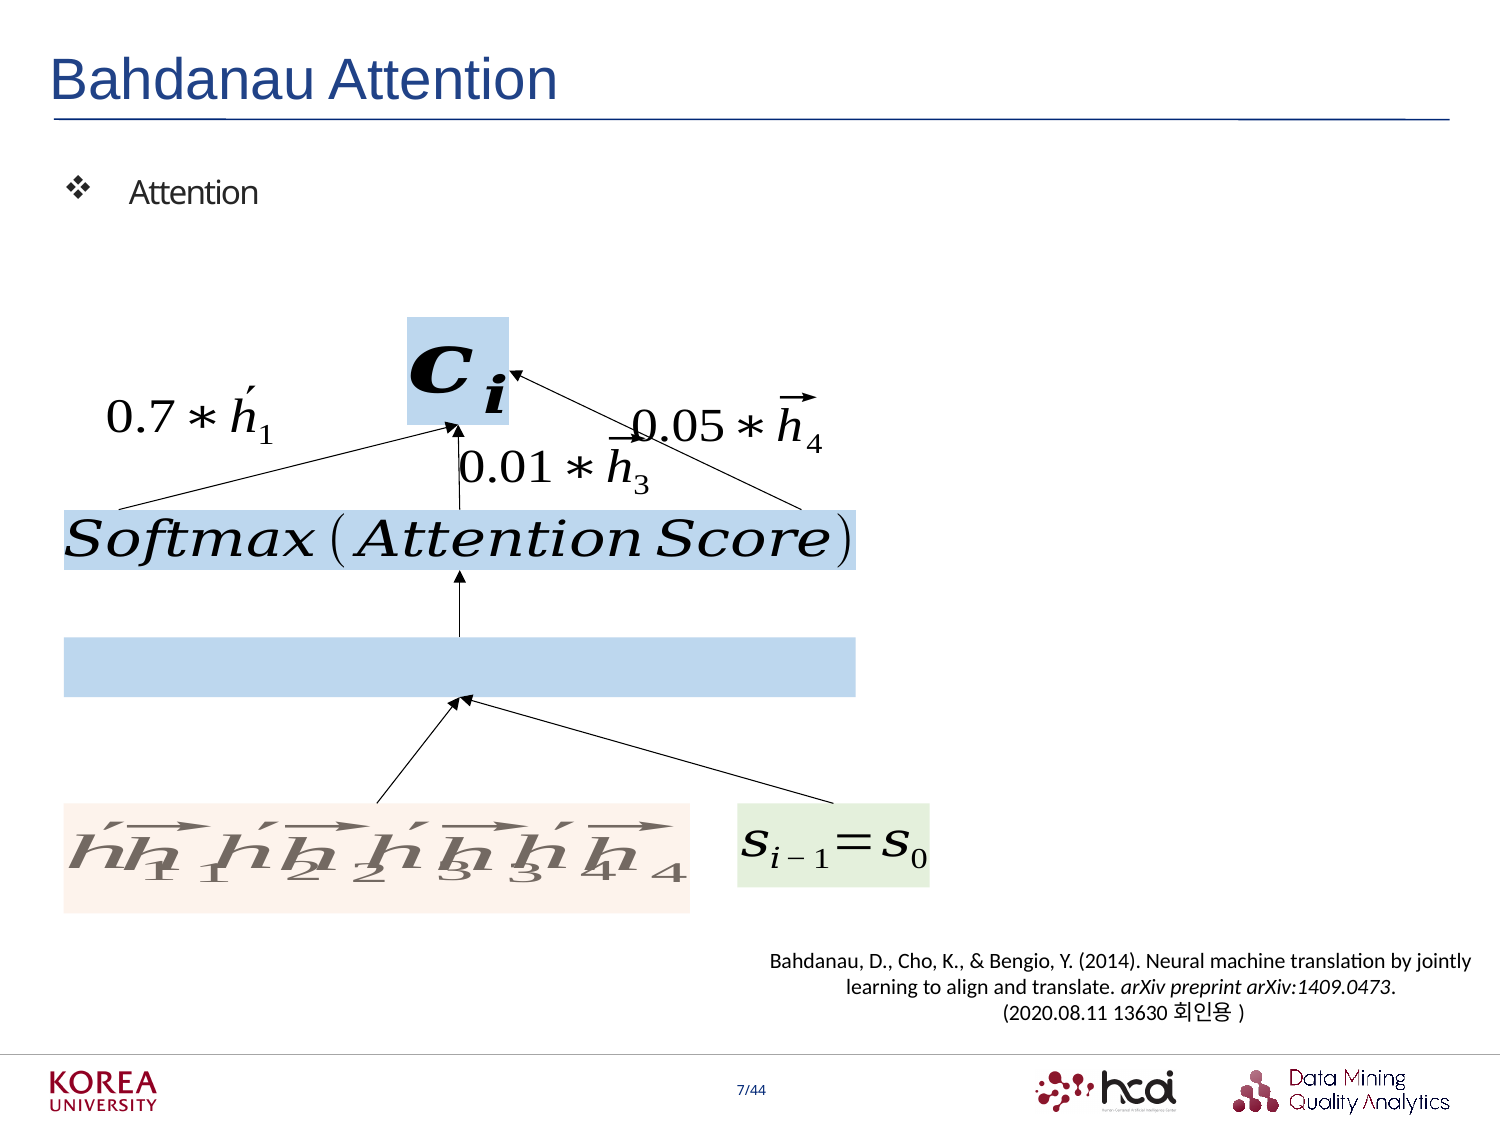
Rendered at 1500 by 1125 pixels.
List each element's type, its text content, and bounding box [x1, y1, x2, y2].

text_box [737, 803, 930, 888]
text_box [118, 370, 407, 510]
text_box Bahdanau, D., Cho, K., & Bengio, Y. (2014). Neural machine translation by jointly learning to align and translate. arXiv preprint arXiv:1409.0473. (2020.08.11 13630회인용) [738, 938, 1500, 1033]
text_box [376, 701, 459, 804]
text_box Attention [48, 143, 1456, 219]
picture [49, 1070, 157, 1113]
picture [1231, 1068, 1450, 1115]
picture [1035, 1069, 1177, 1114]
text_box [509, 370, 802, 510]
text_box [459, 701, 834, 804]
text_box Bahdanau Attention [35, 33, 1275, 119]
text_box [63, 803, 690, 914]
